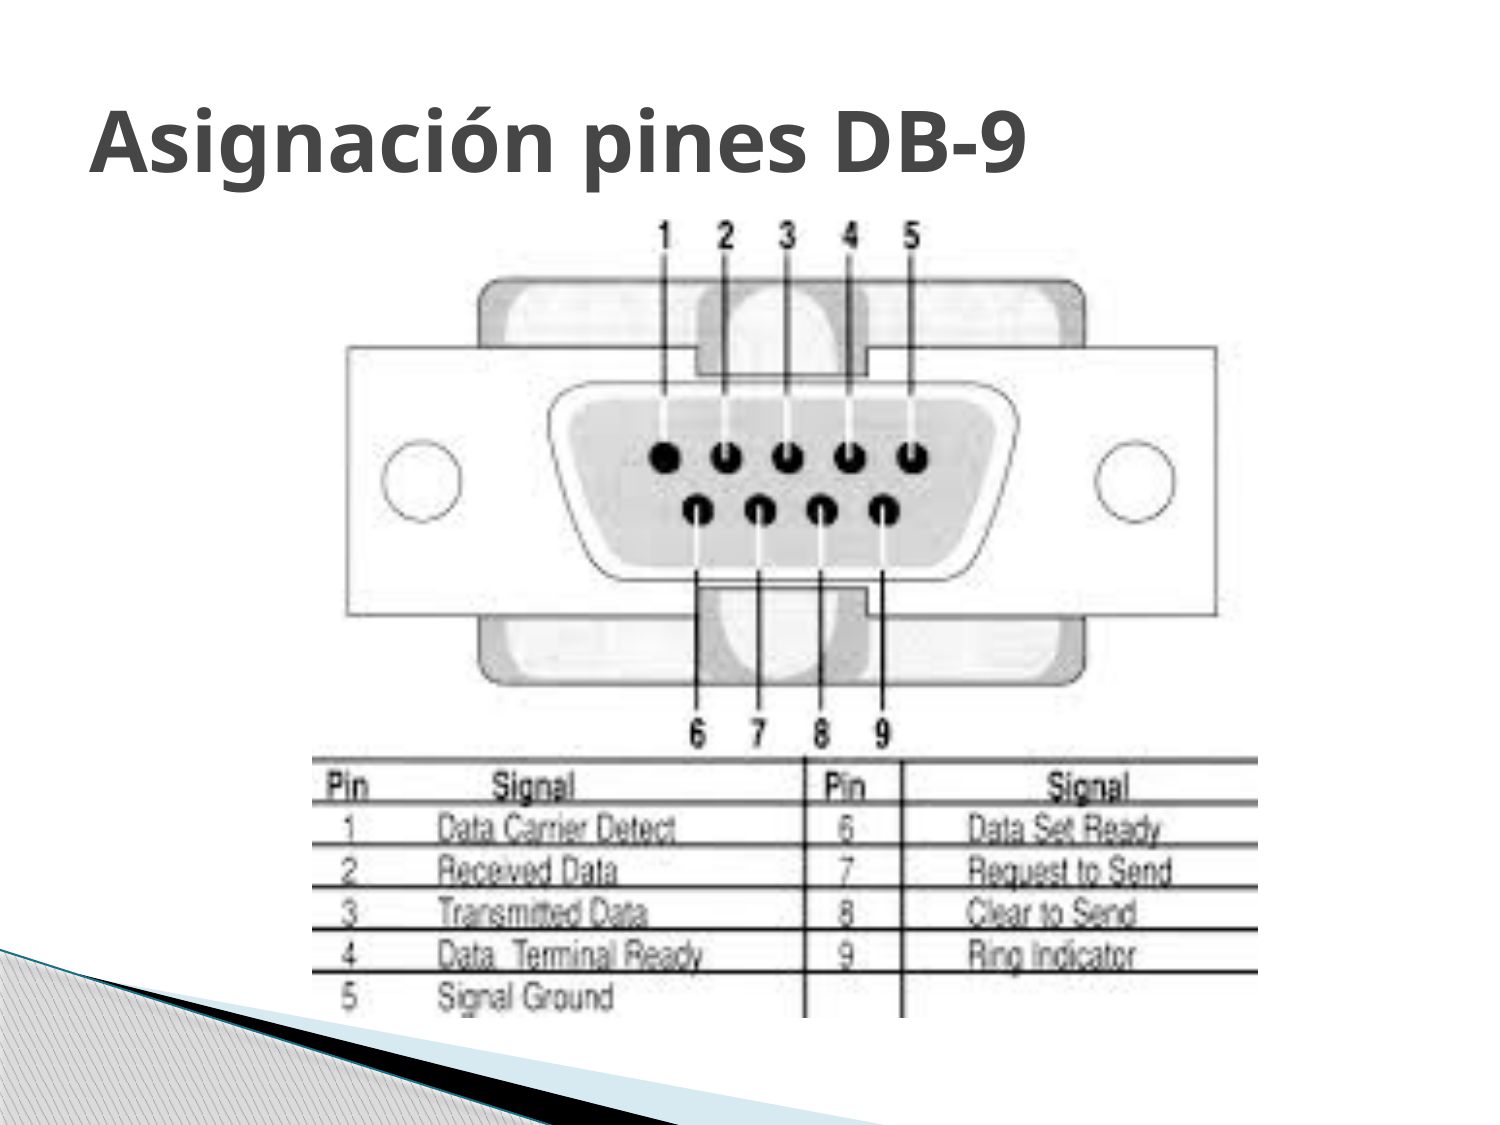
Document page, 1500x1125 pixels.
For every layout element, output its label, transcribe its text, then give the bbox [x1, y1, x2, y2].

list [312, 219, 1259, 1018]
title Asignación pines DB-9 [75, 45, 1425, 233]
